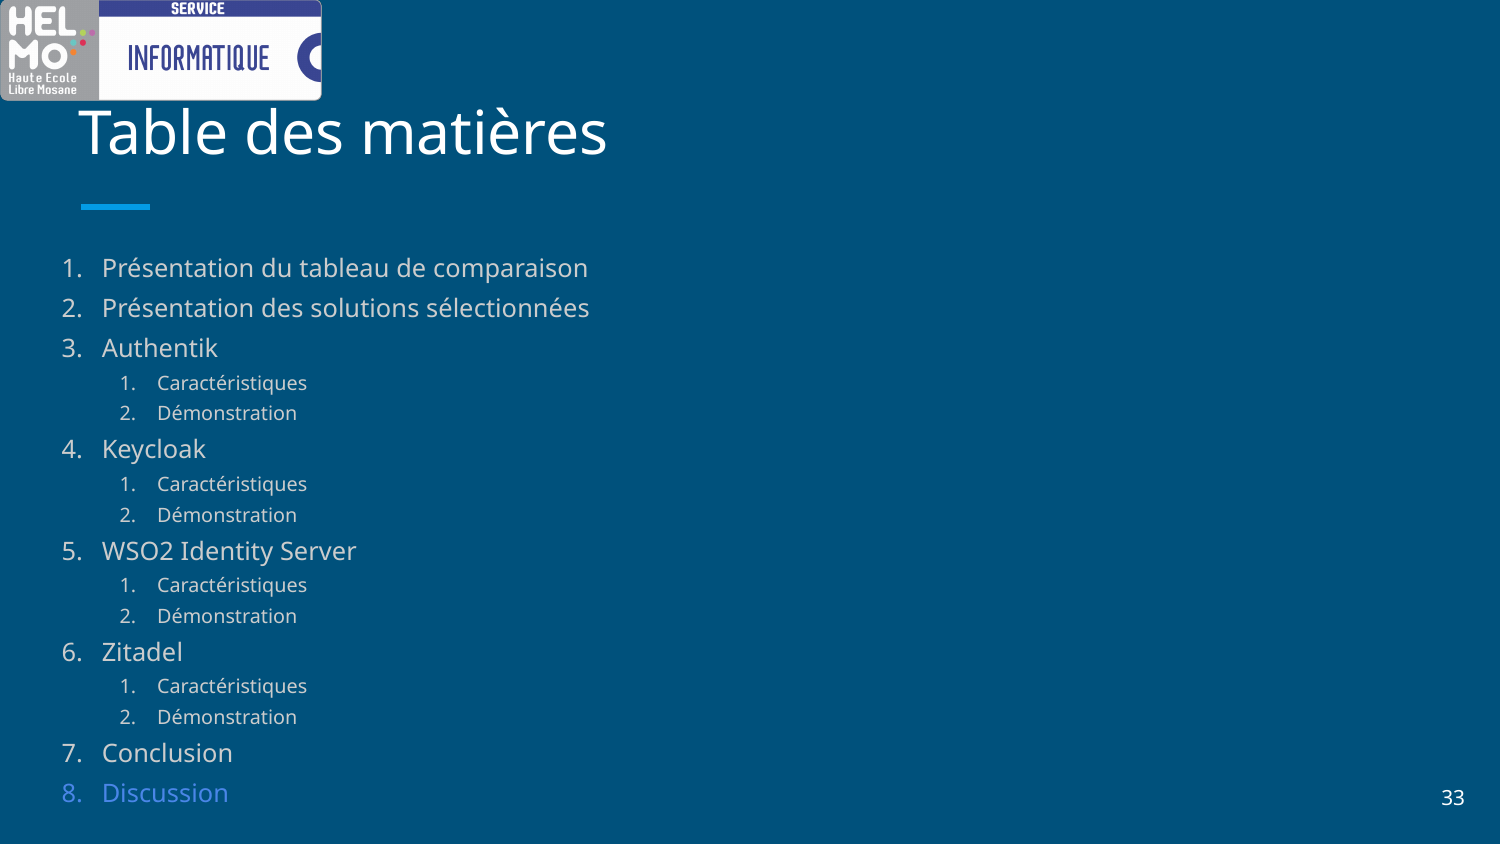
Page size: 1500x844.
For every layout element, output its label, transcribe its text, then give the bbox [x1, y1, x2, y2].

list Présentation du tableau de comparaison Présentation des solutions sélectionnées Authentik Caractéristiques Démonstration Keycloak Caractéristiques Démonstration WSO2 Identity Server Caractéristiques Démonstration Zitadel Caractéristiques Démonstration Conclusion Discussion [31, 230, 1469, 830]
title Table des matières [63, 75, 1437, 188]
slide_number ‹#› [1389, 764, 1480, 830]
picture [0, 0, 321, 100]
